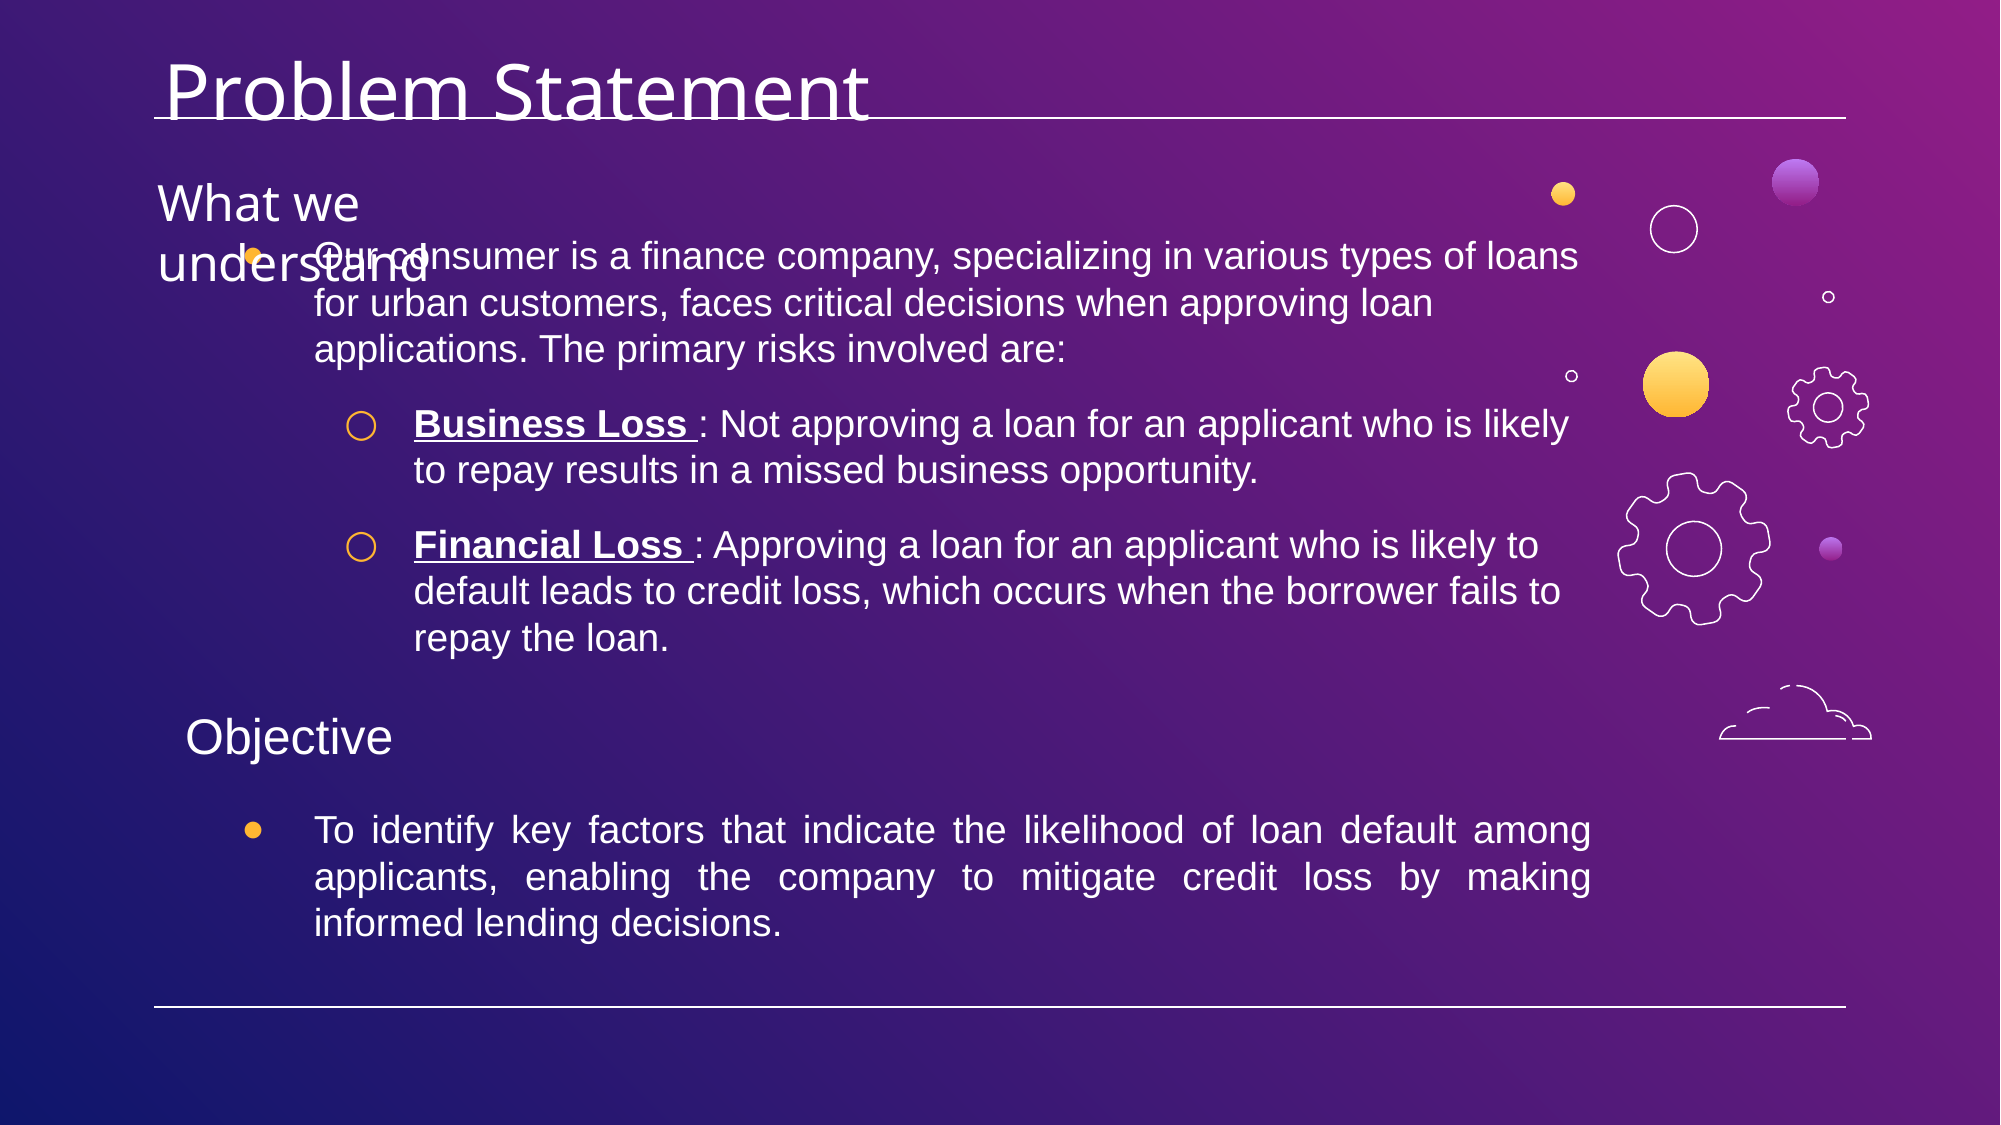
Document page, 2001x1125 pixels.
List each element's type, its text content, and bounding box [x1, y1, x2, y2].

text_box [1618, 473, 1770, 625]
text_box [1787, 367, 1869, 448]
text_box [1643, 351, 1710, 418]
text_box Objective [165, 684, 422, 773]
text_box To identify key factors that indicate the likelihood of loan default among applicants, enabling the company to mitigate credit loss by making informed lending decisions. [193, 784, 1612, 962]
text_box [1719, 685, 1873, 740]
text_box [1551, 182, 1576, 206]
title Problem Statement [143, 22, 948, 158]
text_box [1772, 158, 1820, 206]
text_box What we understand [137, 151, 534, 239]
list Our consumer is a finance company, specializing in various types of loans for urban customers, faces critical decisions when approving loan applications. The primary risks involved are: Business Loss : Not approving a loan for an applicant who is likely to repay results in a missed business opportunity. Financial Loss : Approving a loan for an applicant who is likely to default leads to credit loss, which occurs when the borrower fails to repay the loan. [193, 210, 1612, 716]
text_box [1819, 537, 1843, 561]
